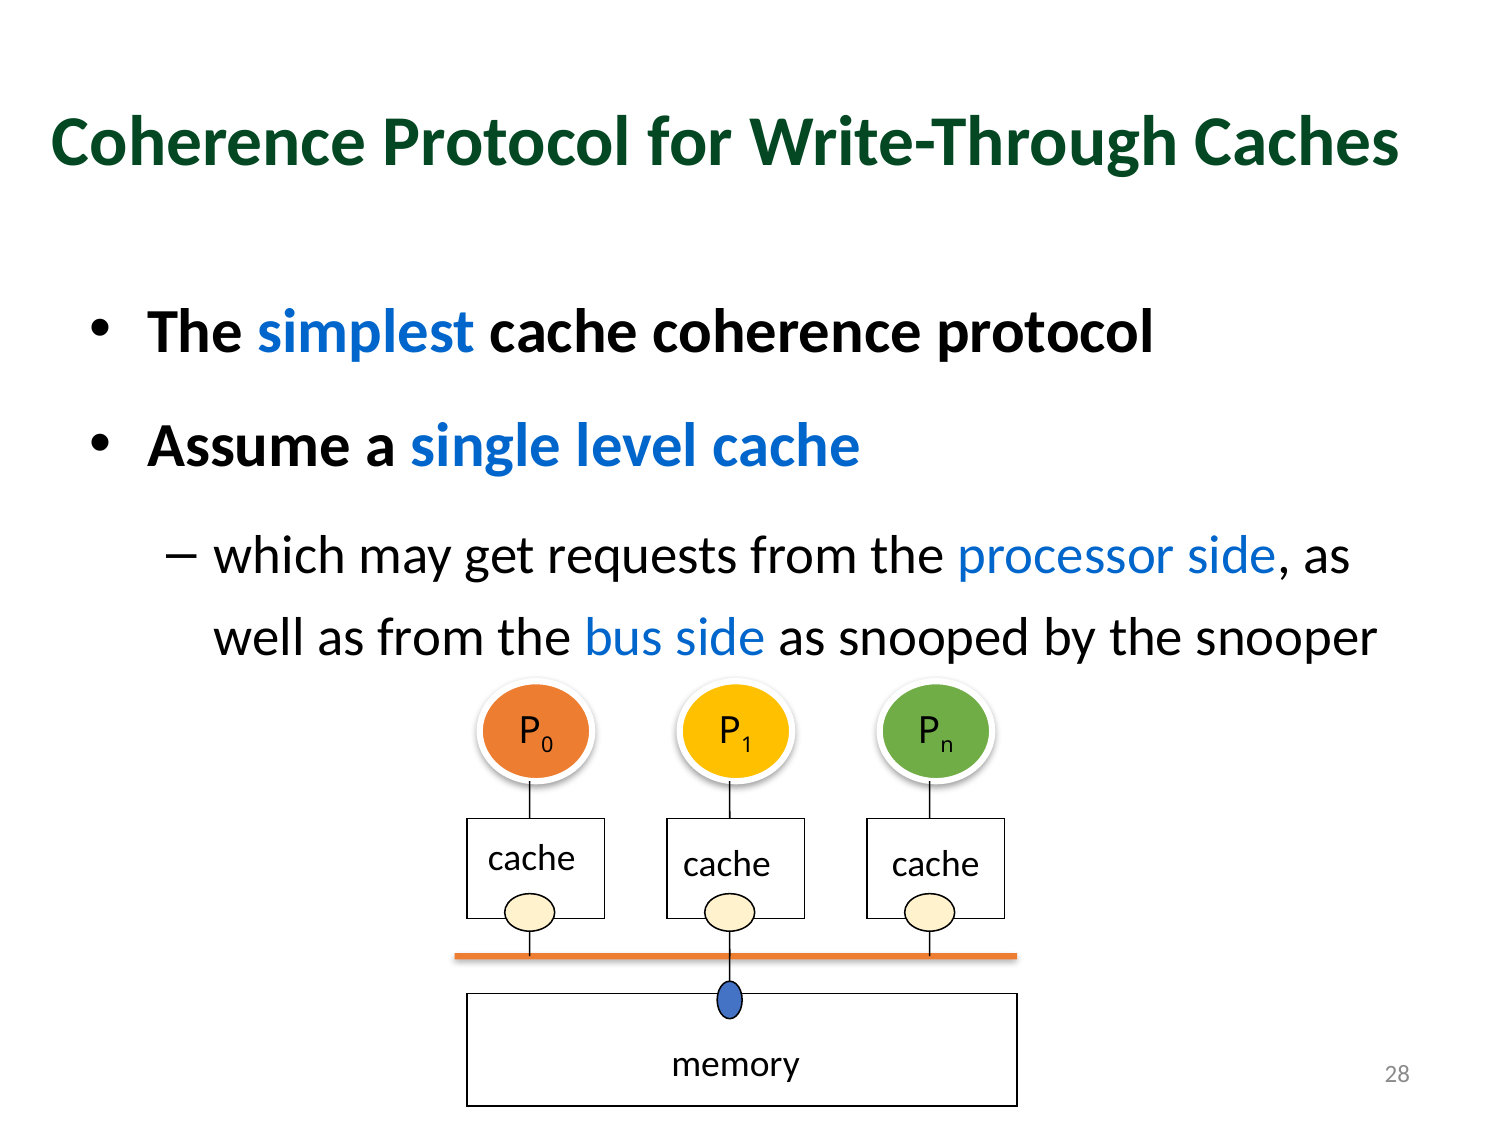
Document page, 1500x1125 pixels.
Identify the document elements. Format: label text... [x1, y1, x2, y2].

list The simplest cache coherence protocol Assume a single level cache which may get requests from the processor side, as well as from the bus side as snooped by the snooper [74, 267, 1425, 681]
slide_number 28 [1074, 1042, 1425, 1103]
title Coherence Protocol for Write-Through Caches [29, 42, 1425, 231]
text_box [454, 680, 1018, 1107]
